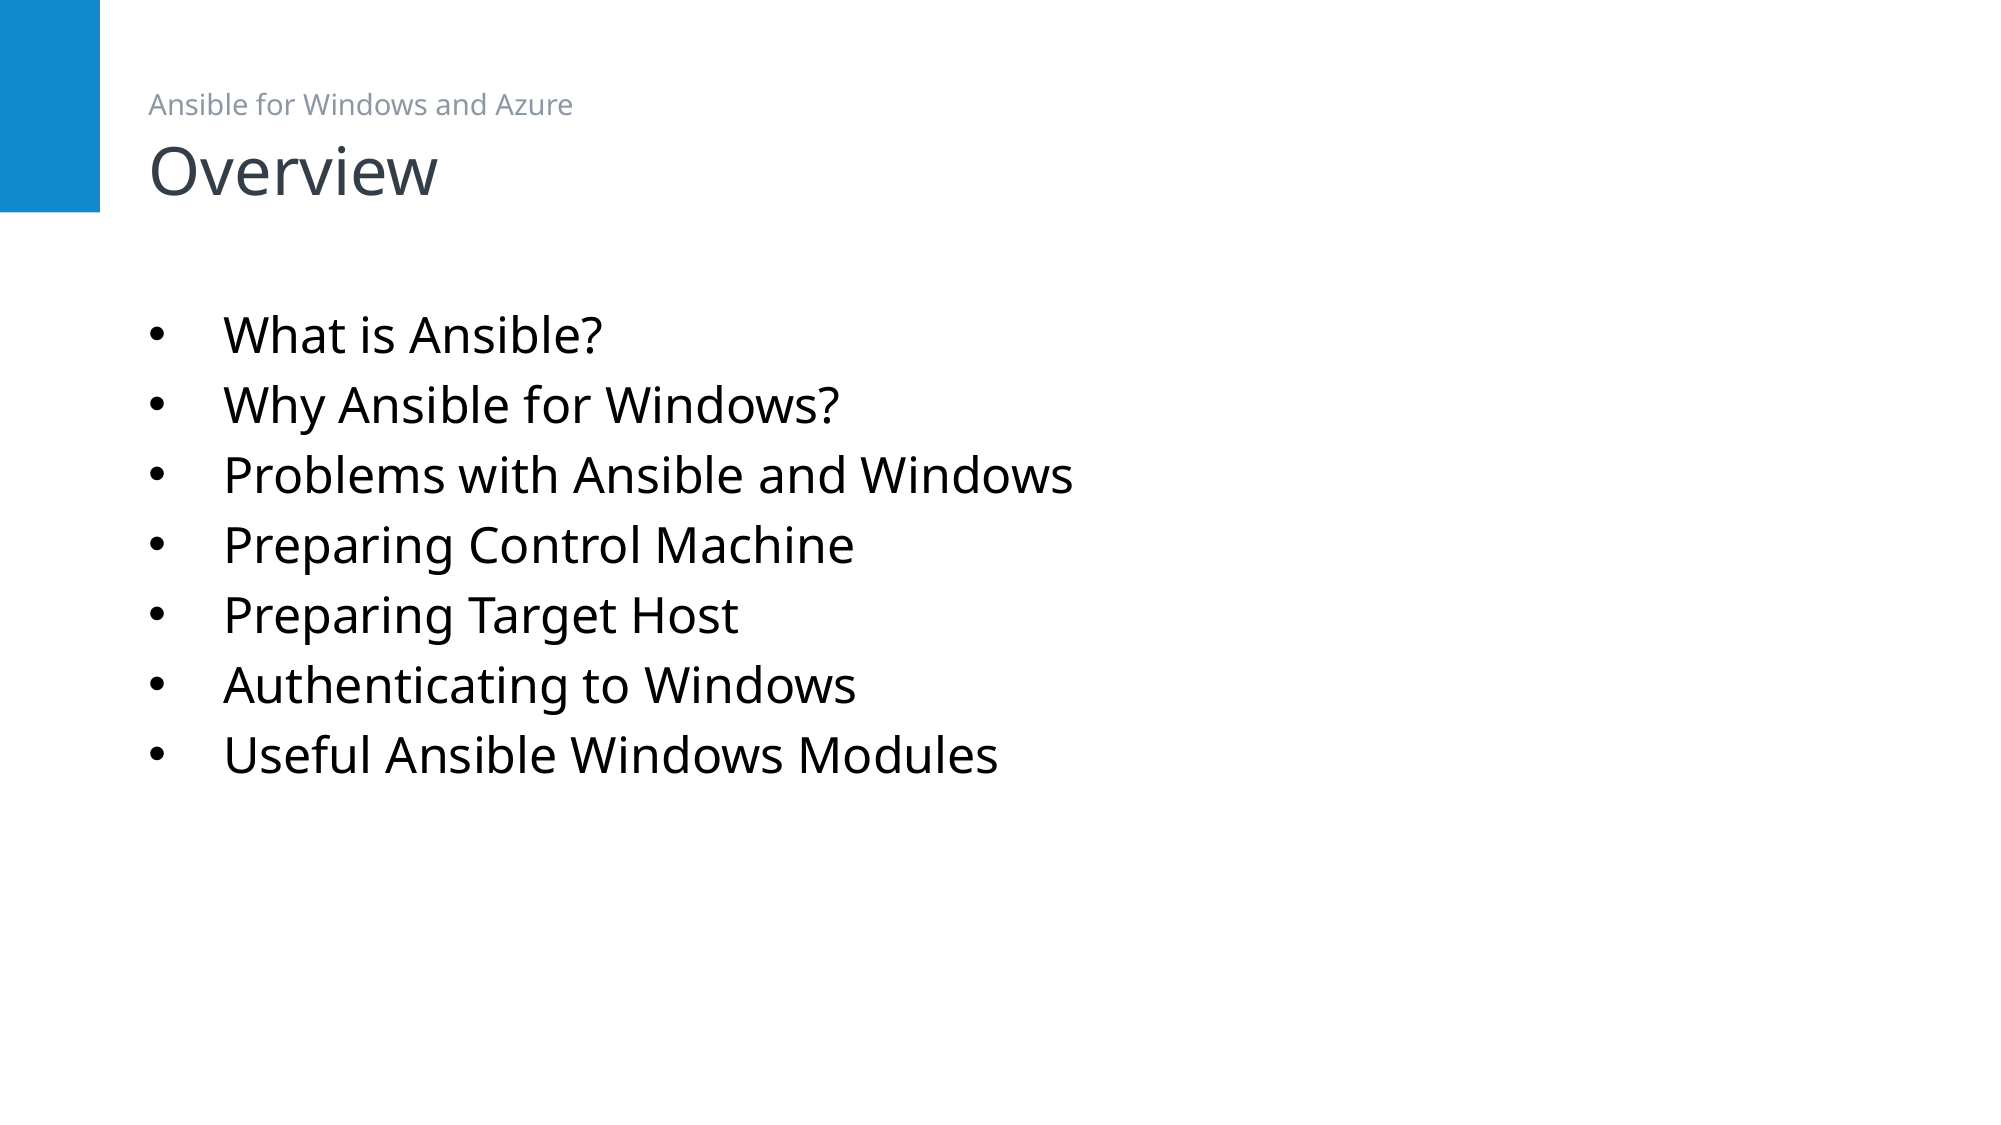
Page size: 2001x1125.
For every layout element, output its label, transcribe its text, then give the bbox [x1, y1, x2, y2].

list Ansible for Windows and Azure [133, 79, 1234, 150]
title Overview [133, 75, 1800, 263]
list What is Ansible? Why Ansible for Windows? Problems with Ansible and Windows Preparing Control Machine Preparing Target Host Authenticating to Windows Useful Ansible Windows Modules [133, 295, 1884, 963]
